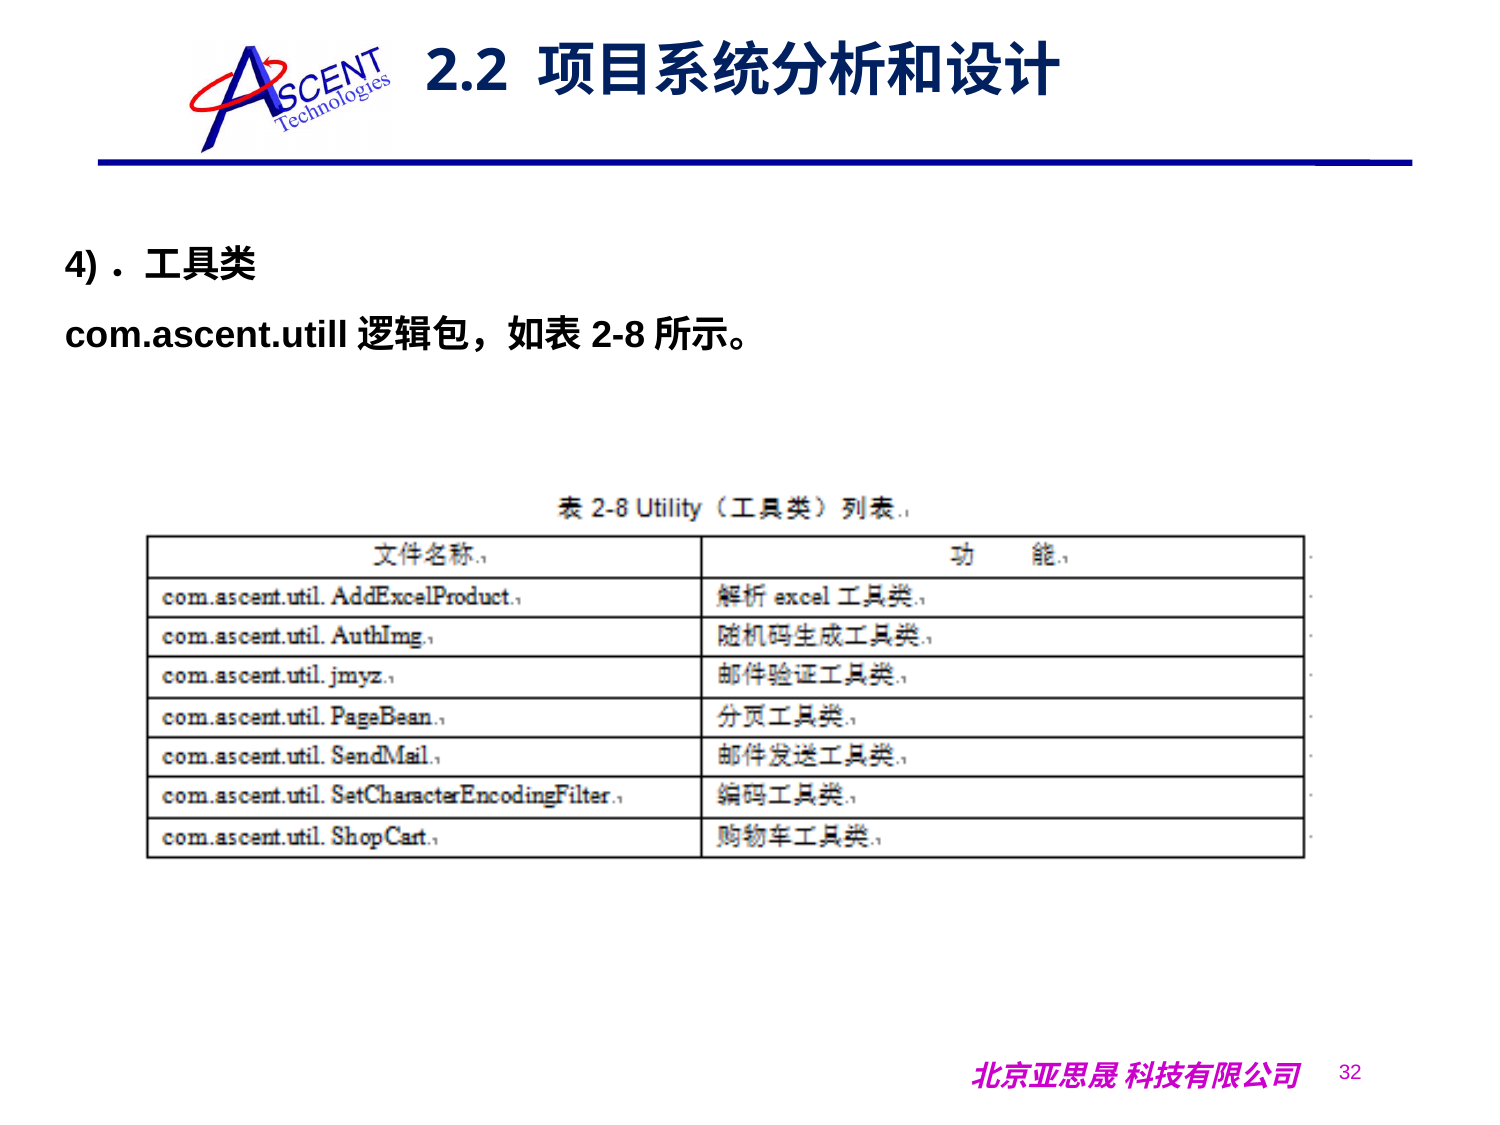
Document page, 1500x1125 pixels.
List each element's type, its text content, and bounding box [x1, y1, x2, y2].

picture [184, 37, 395, 154]
list 4)．工具类 com.ascent.utill逻辑包，如表2-8所示。 [50, 174, 1438, 434]
picture [140, 491, 1315, 880]
text_box 2.2 项目系统分析和设计 [410, 24, 1413, 125]
